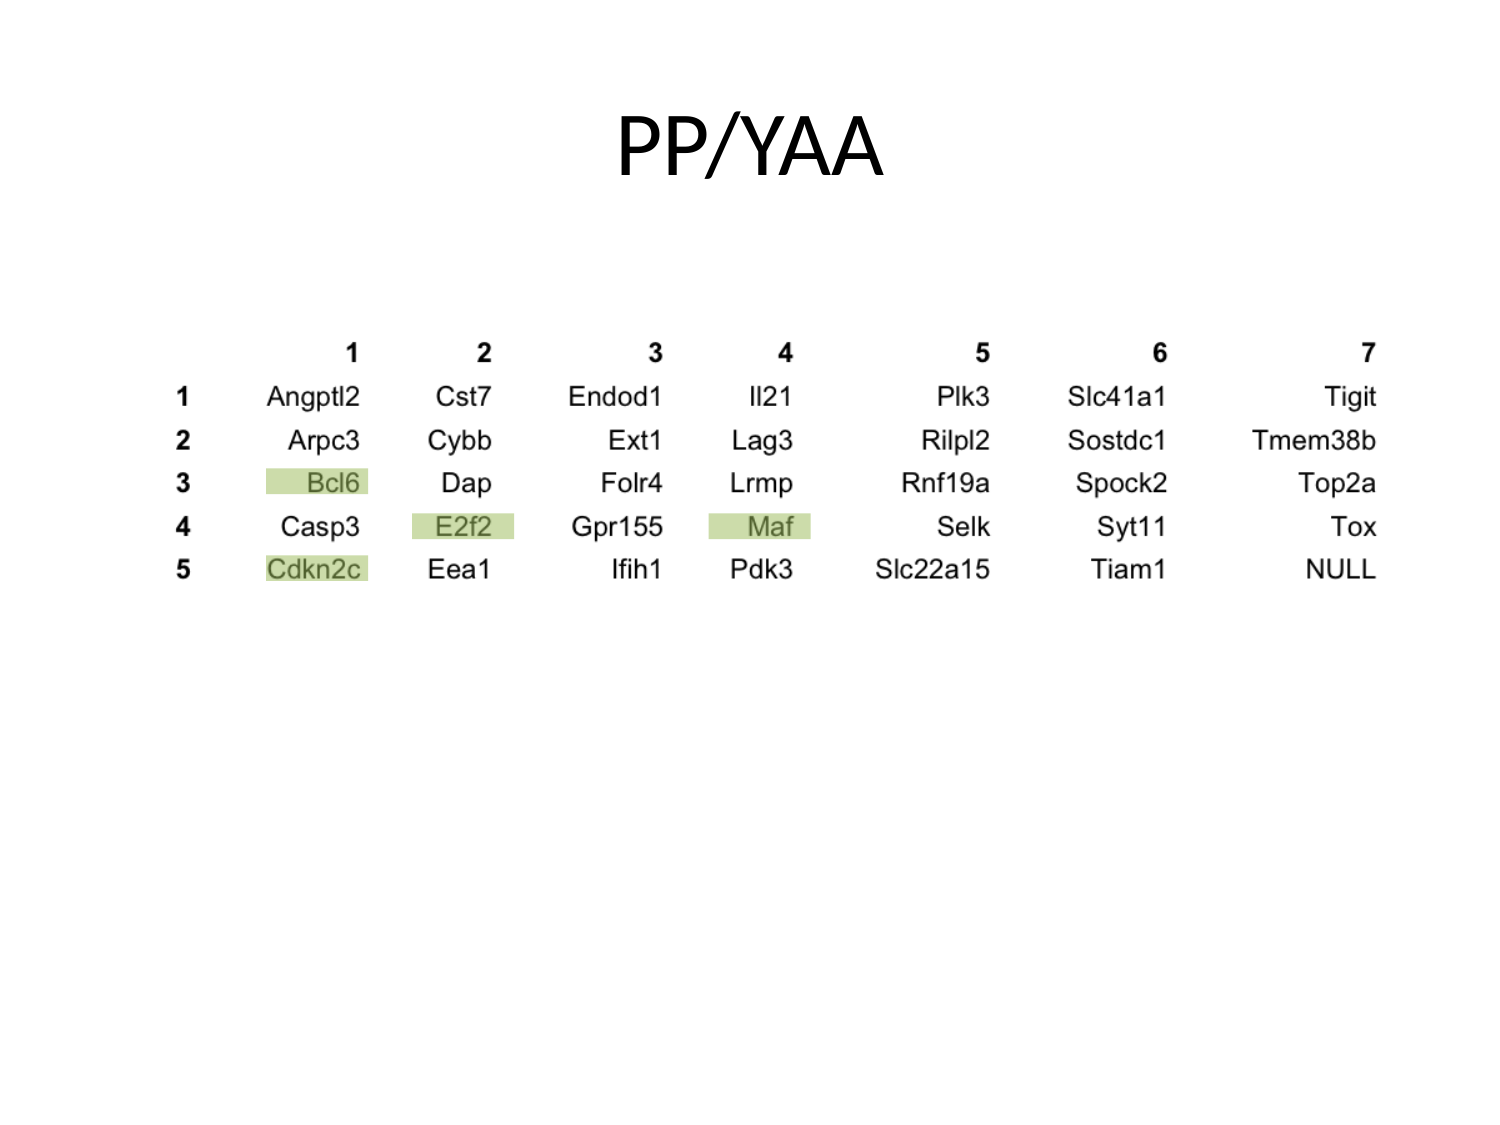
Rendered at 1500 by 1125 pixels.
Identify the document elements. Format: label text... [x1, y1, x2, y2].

title PP/YAA [75, 45, 1425, 233]
picture [0, 320, 1500, 605]
